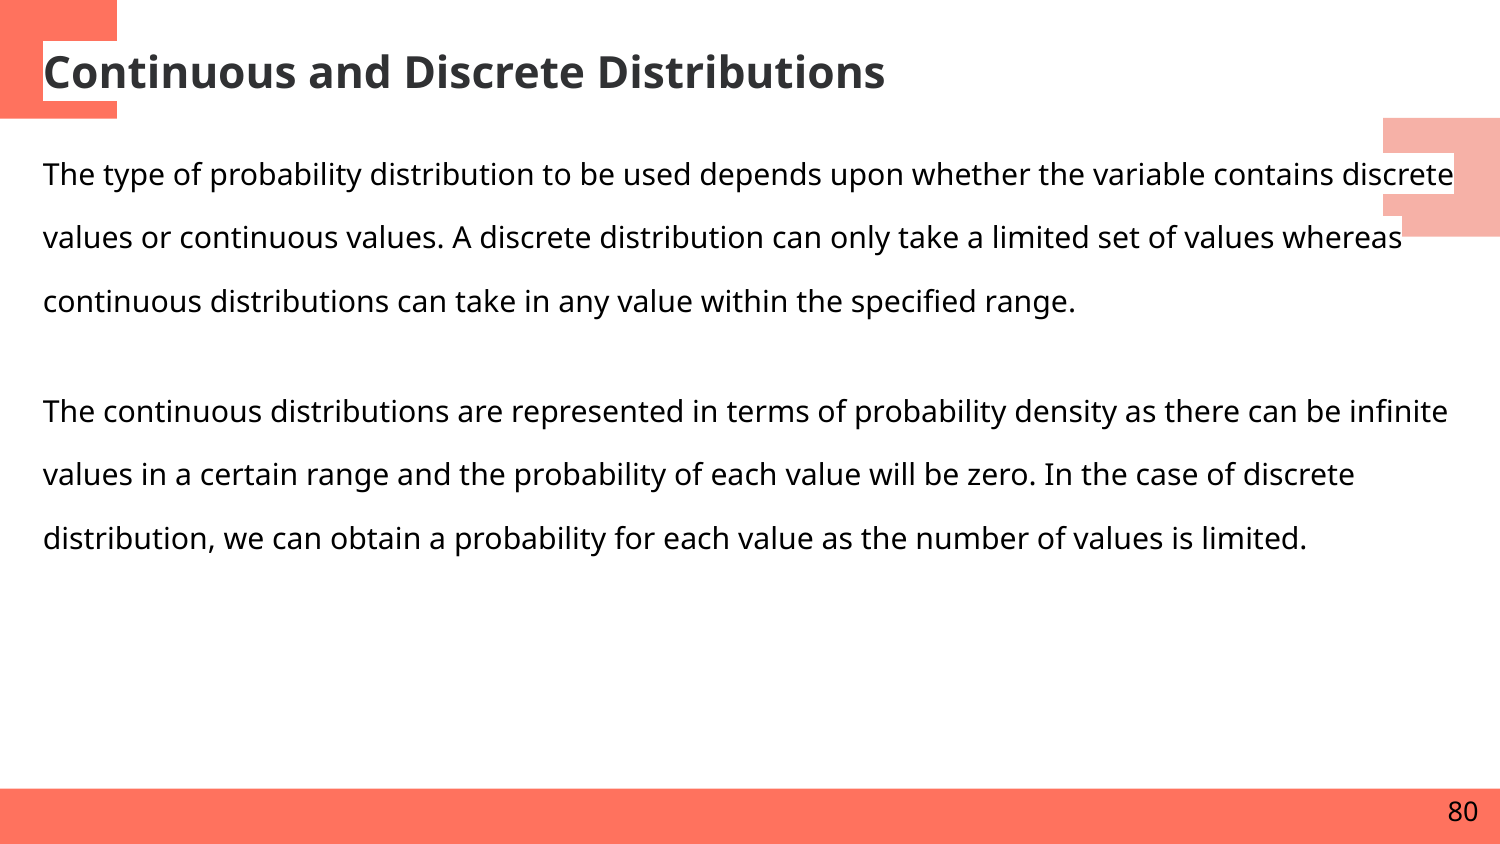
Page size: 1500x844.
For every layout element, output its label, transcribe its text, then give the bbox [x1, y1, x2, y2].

slide_number 80 [1403, 779, 1494, 844]
list Continuous and Discrete Distributions The type of probability distribution to be used depends upon whether the variable contains discrete values or continuous values. A discrete distribution can only take a limited set of values whereas continuous distributions can take in any value within the specified range. The continuous distributions are represented in terms of probability density as there can be infinite values in a certain range and the probability of each value will be zero. In the case of discrete distribution, we can obtain a probability for each value as the number of values is limited. [27, 18, 1478, 579]
